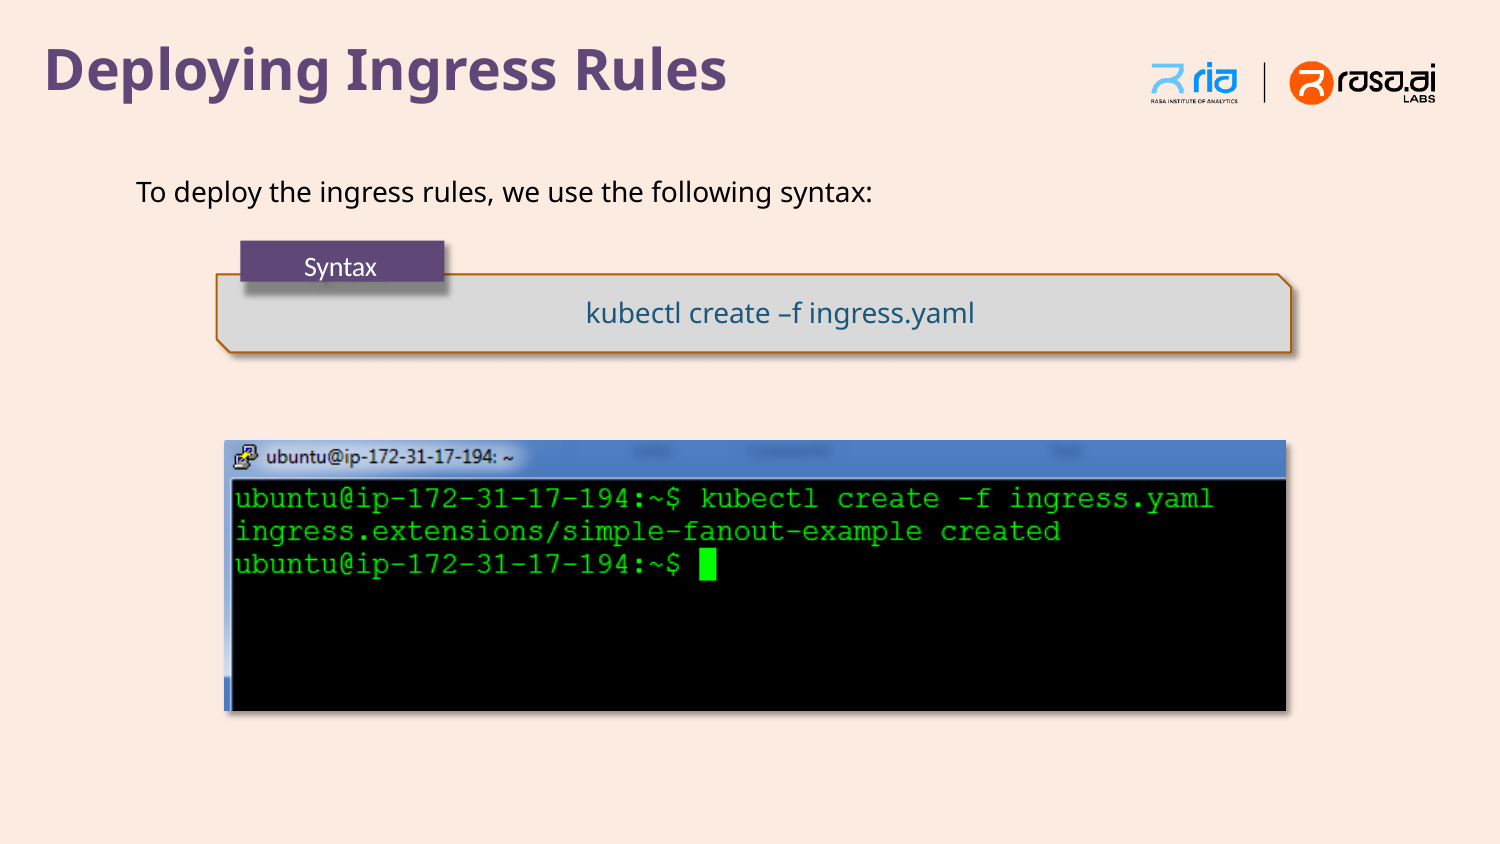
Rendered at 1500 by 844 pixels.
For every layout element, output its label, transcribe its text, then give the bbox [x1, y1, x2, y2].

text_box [221, 438, 1298, 723]
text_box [213, 271, 1304, 365]
title Deploying Ingress Rules [41, 30, 1439, 174]
text_box To deploy the ingress rules, we use the following syntax: [133, 172, 921, 208]
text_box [234, 234, 460, 316]
